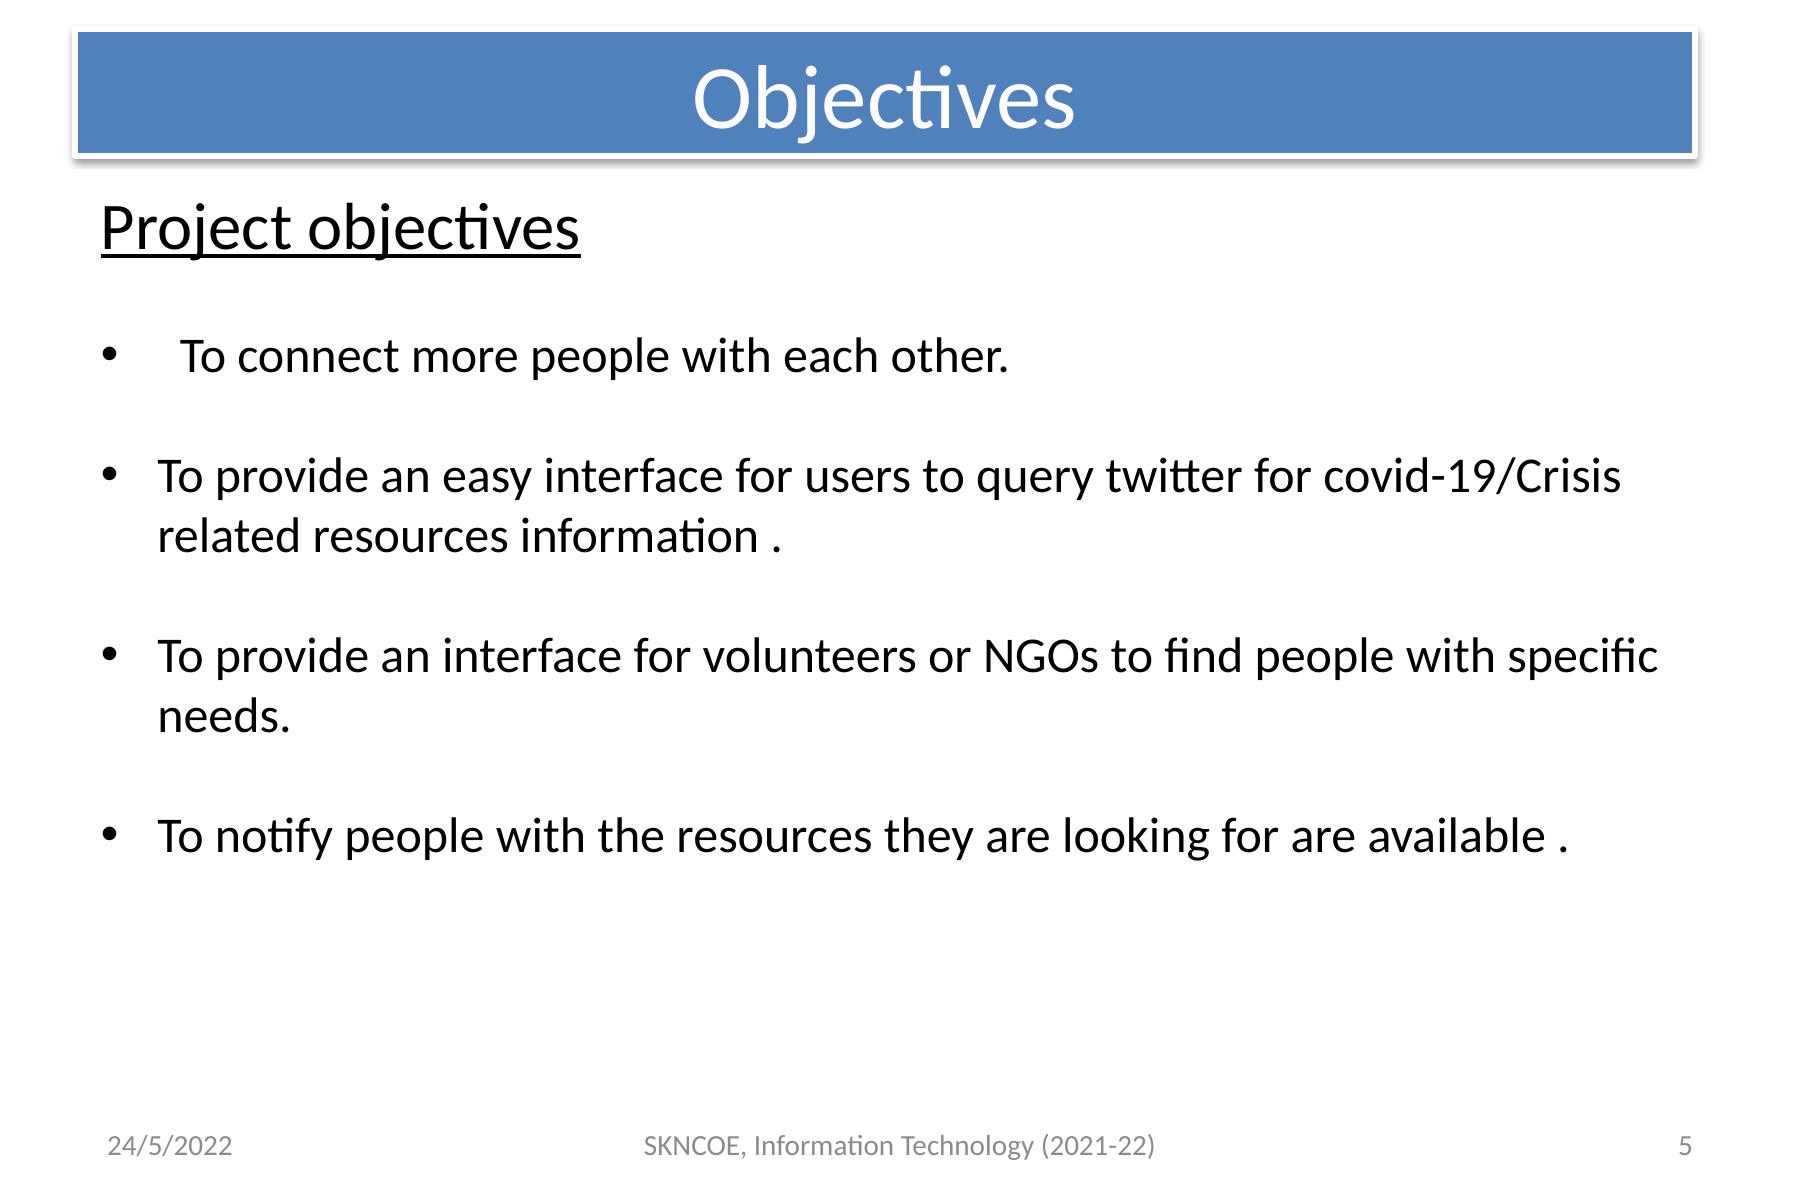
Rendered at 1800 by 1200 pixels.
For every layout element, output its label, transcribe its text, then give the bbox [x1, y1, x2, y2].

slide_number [90, 1112, 510, 1177]
text_box Project objectives To connect more people with each other. To provide an easy interface for users to query twitter for covid-19/Crisis related resources information . To provide an interface for volunteers or NGOs to find people with specific needs. To notify people with the resources they are looking for are available . [86, 175, 1684, 1051]
slide_number 5 [1290, 1112, 1710, 1177]
footer SKNCOE, Information Technology (2021-22) [615, 1112, 1185, 1177]
title Objectives [72, 26, 1698, 159]
